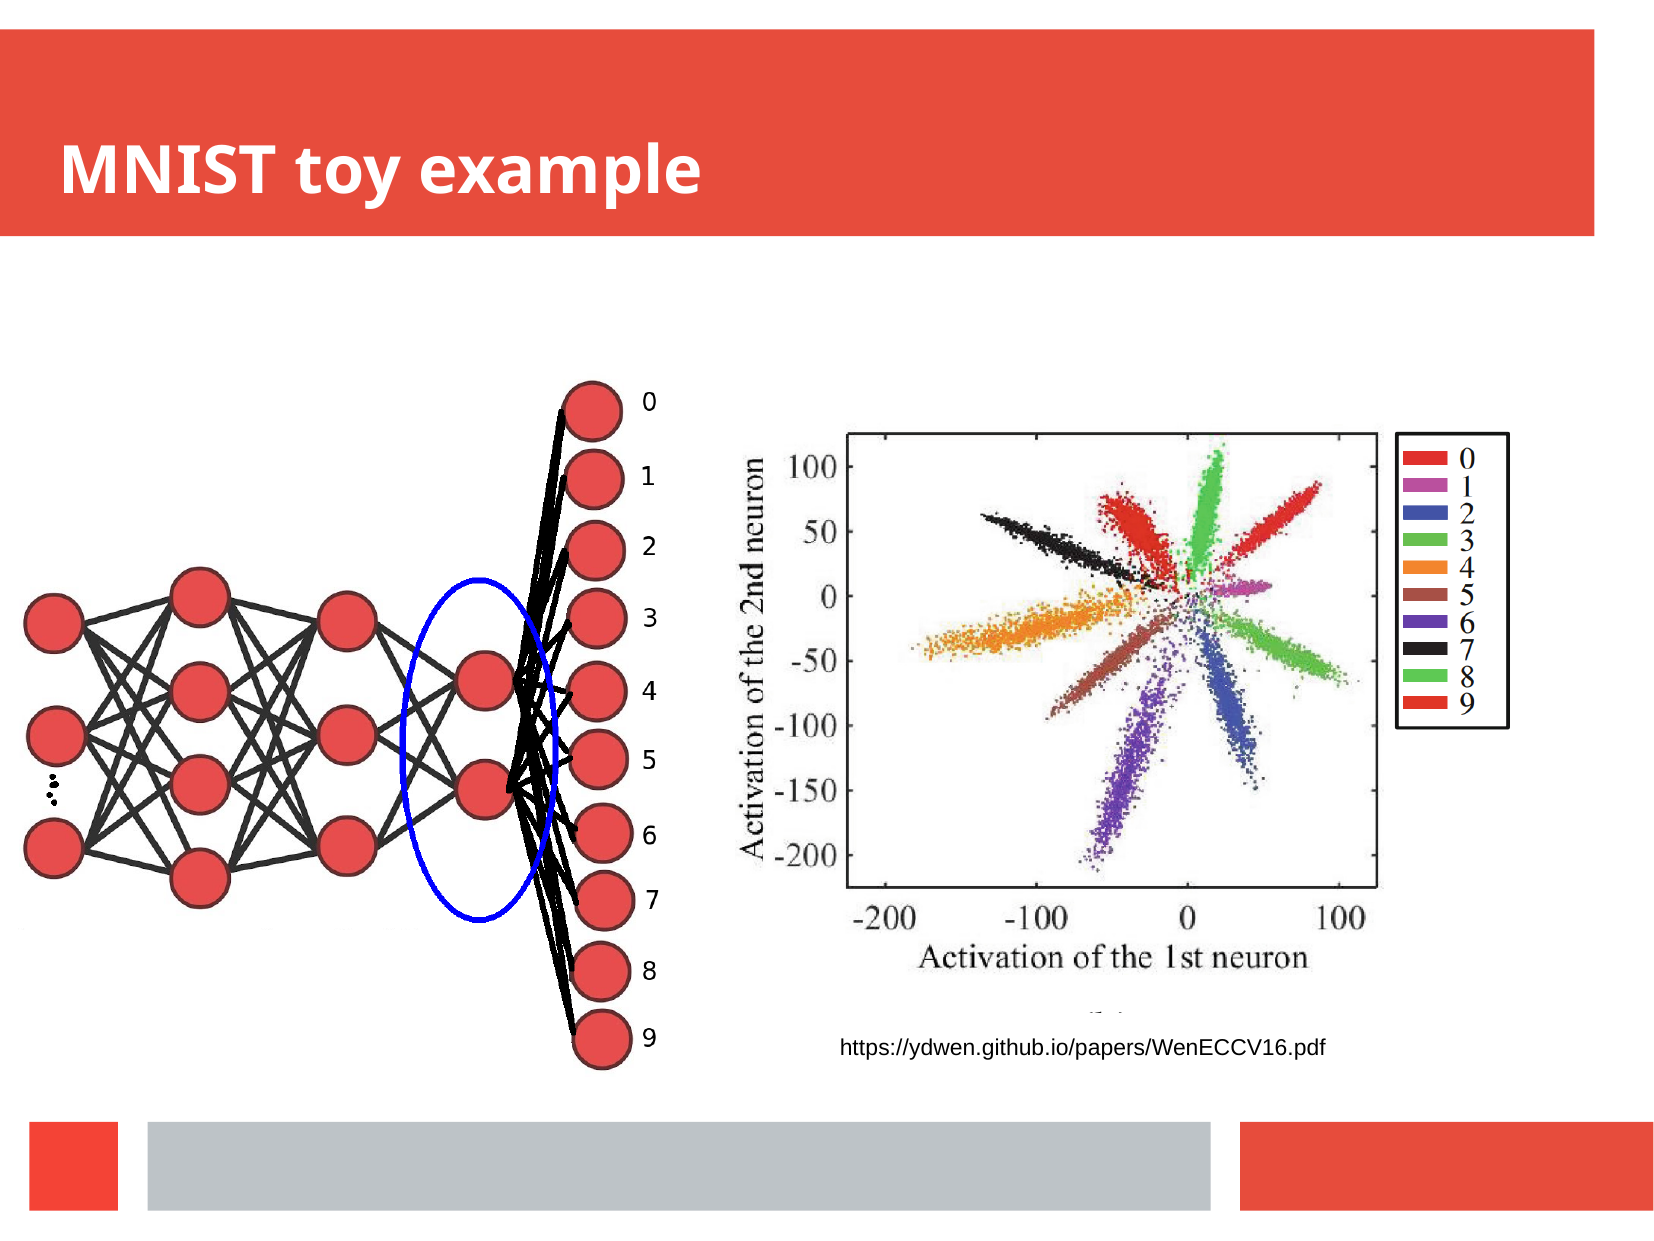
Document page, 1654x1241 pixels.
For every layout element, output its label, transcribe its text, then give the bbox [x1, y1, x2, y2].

picture [14, 364, 670, 1081]
text_box [58, 324, 1565, 1093]
text_box https://ydwen.github.io/papers/WenECCV16.pdf [824, 1024, 1575, 1065]
picture [734, 404, 1548, 1013]
text_box MNIST toy example [58, 58, 1595, 207]
